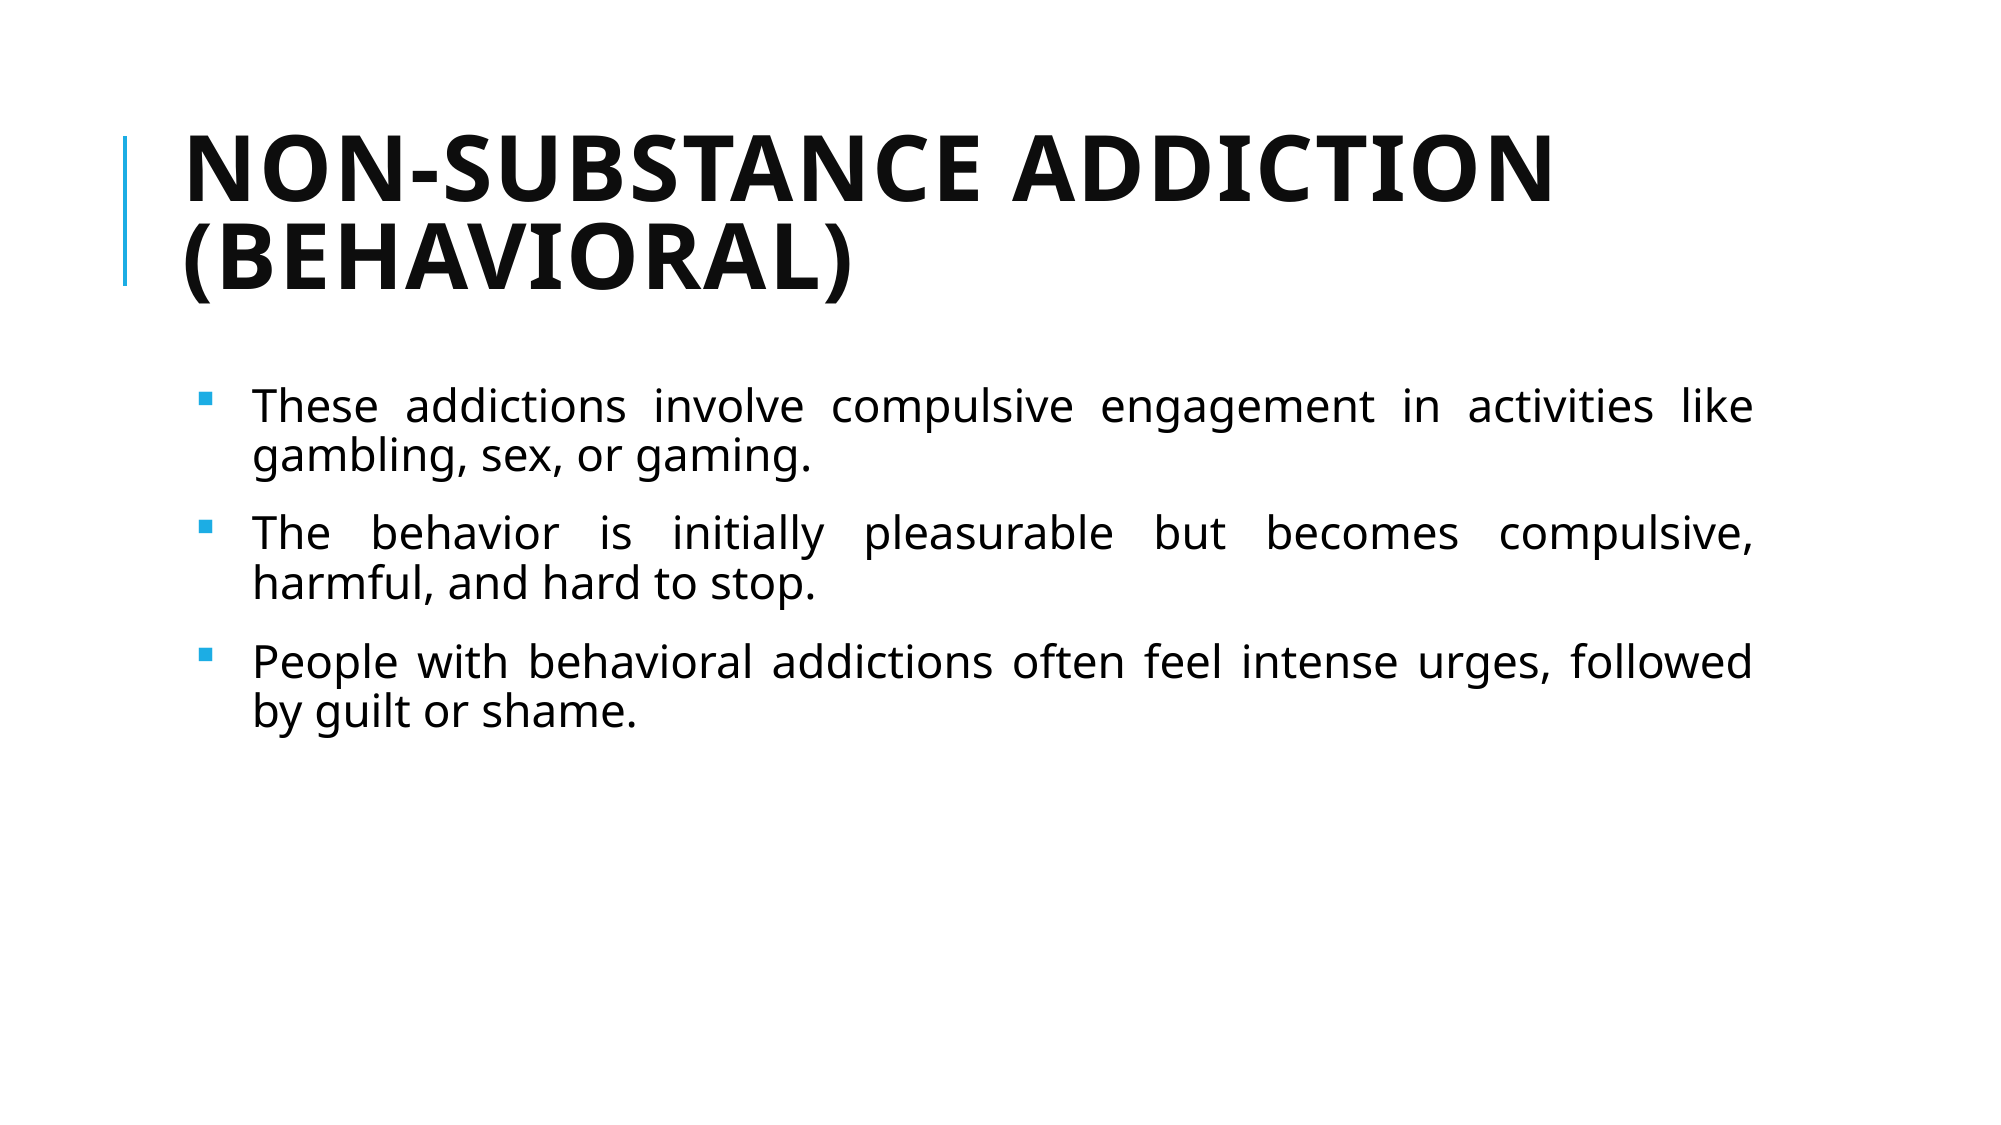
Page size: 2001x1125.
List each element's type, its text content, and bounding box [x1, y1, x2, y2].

list These addictions involve compulsive engagement in activities like gambling, sex, or gaming. The behavior is initially pleasurable but becomes compulsive, harmful, and hard to stop. People with behavioral addictions often feel intense urges, followed by guilt or shame. [168, 375, 1763, 1035]
title Non-Substance Addiction (Behavioral) [168, 96, 1763, 342]
